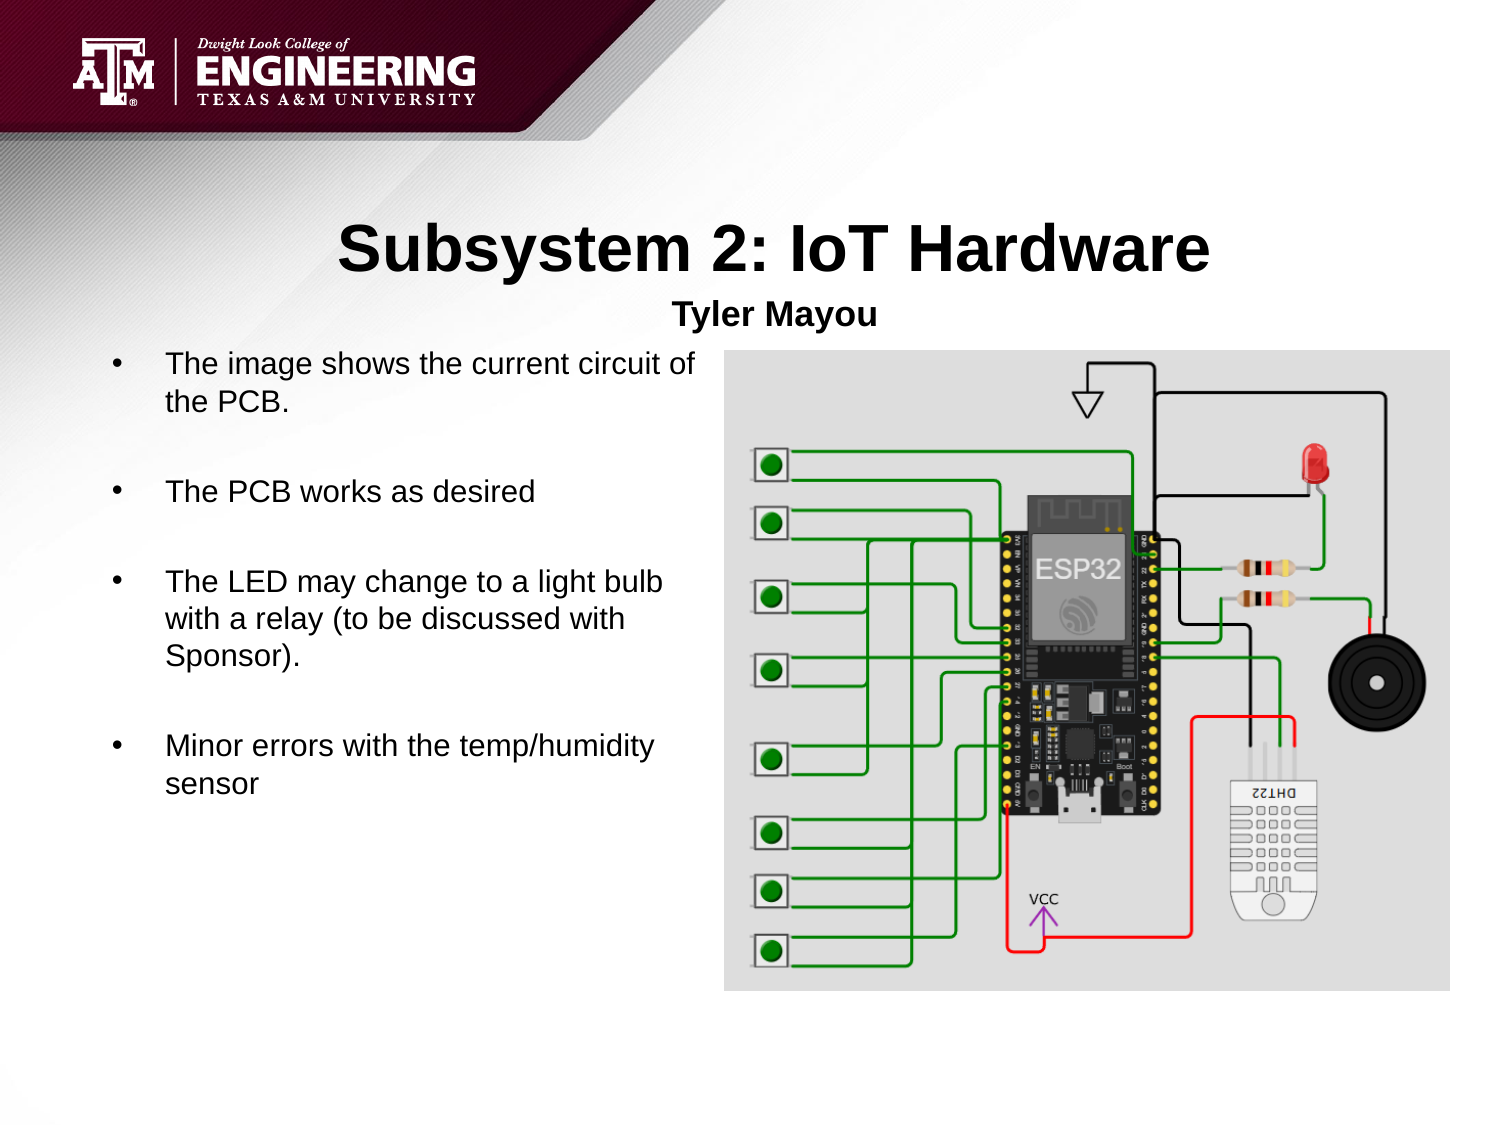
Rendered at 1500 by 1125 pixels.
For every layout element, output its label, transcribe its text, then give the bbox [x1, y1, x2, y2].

picture [0, 0, 1500, 1125]
list The image shows the current circuit of the PCB. The PCB works as desired The LED may change to a light bulb with a relay (to be discussed with Sponsor). Minor errors with the temp/humidity sensor [75, 336, 725, 1005]
title Subsystem 2: IoT Hardware Tyler Mayou [99, 197, 1450, 329]
